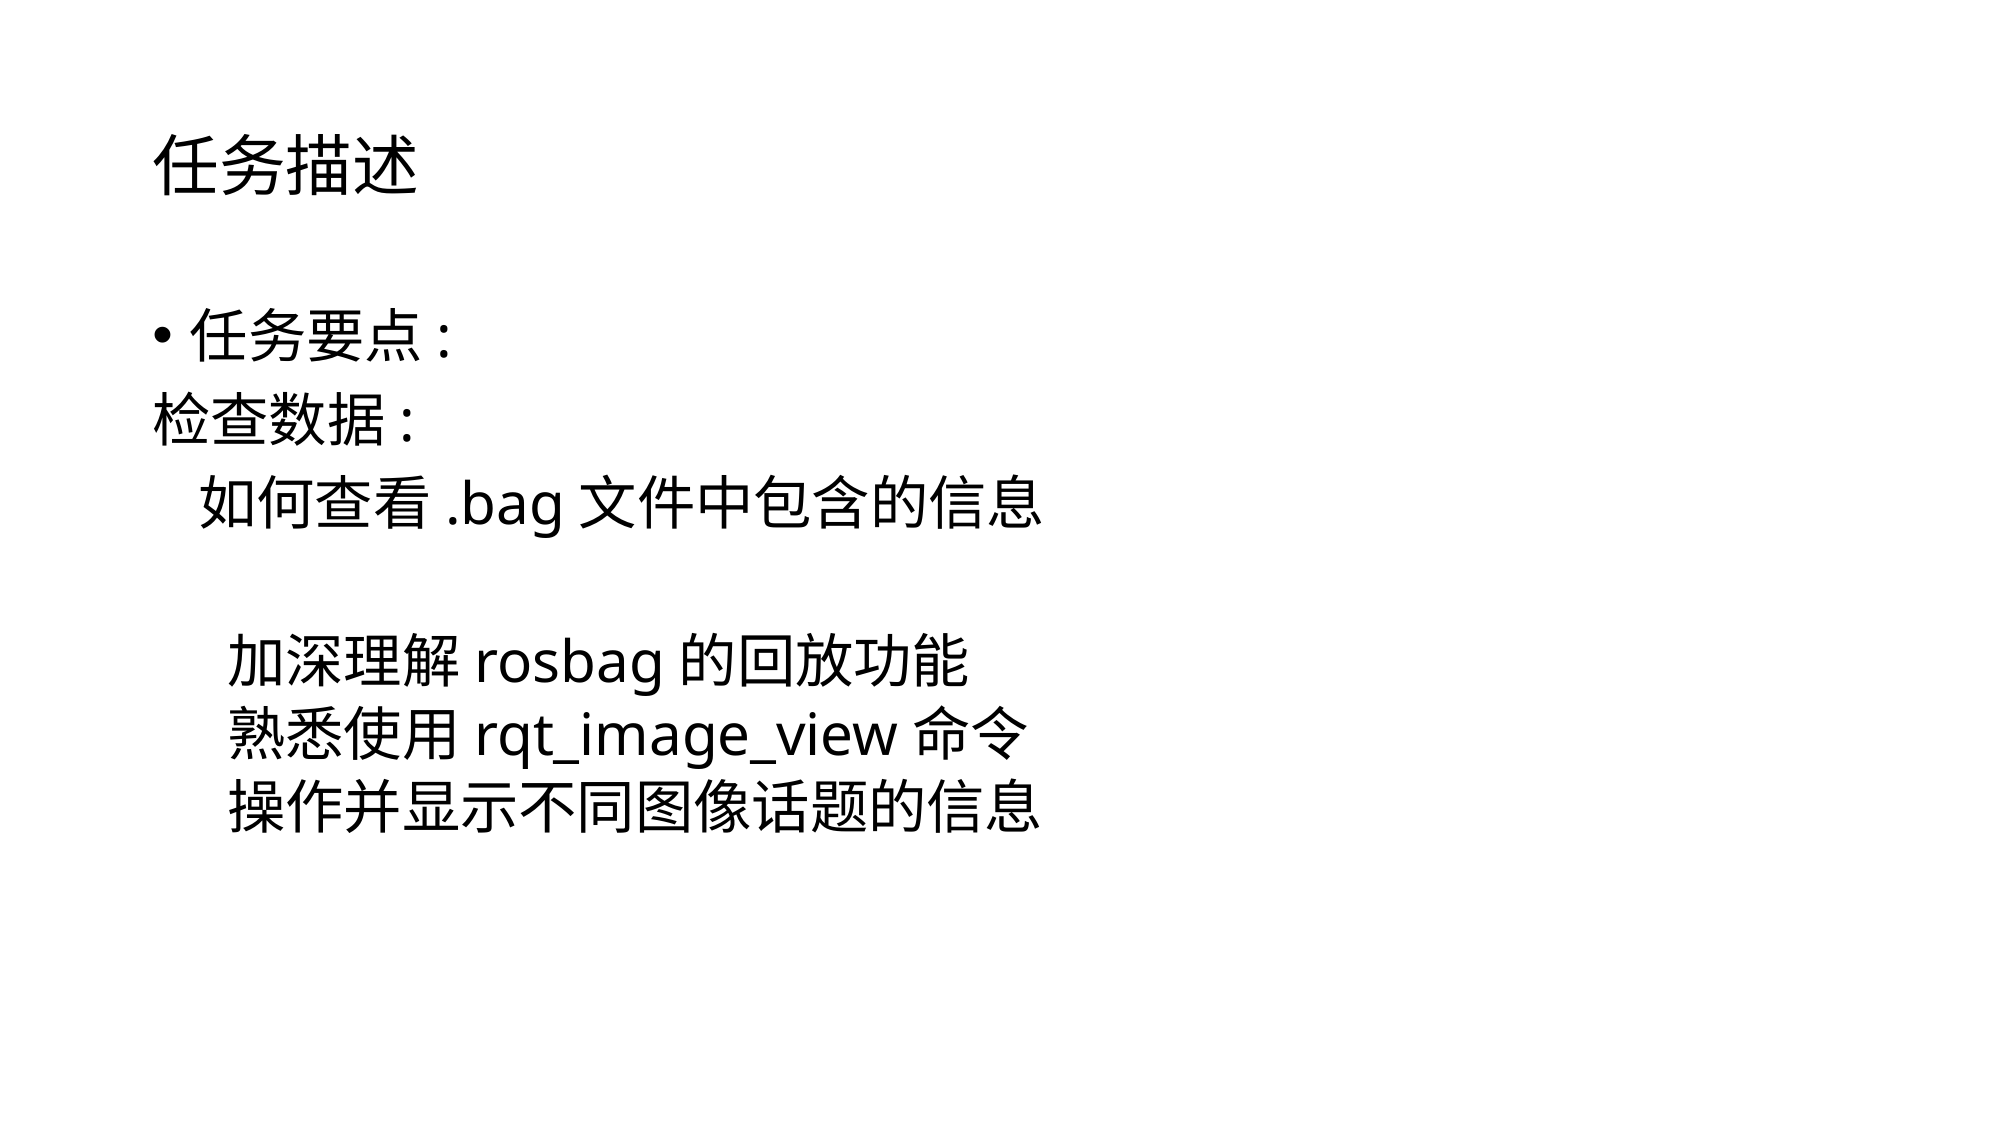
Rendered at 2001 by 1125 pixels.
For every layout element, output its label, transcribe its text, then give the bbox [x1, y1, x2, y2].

list 任务要点: 检查数据: 如何查看.bag文件中包含的信息 加深理解rosbag的回放功能 熟悉使用rqt_image_view命令 操作并显示不同图像话题的信息 [137, 299, 1863, 1014]
title 任务描述 [137, 59, 1863, 278]
